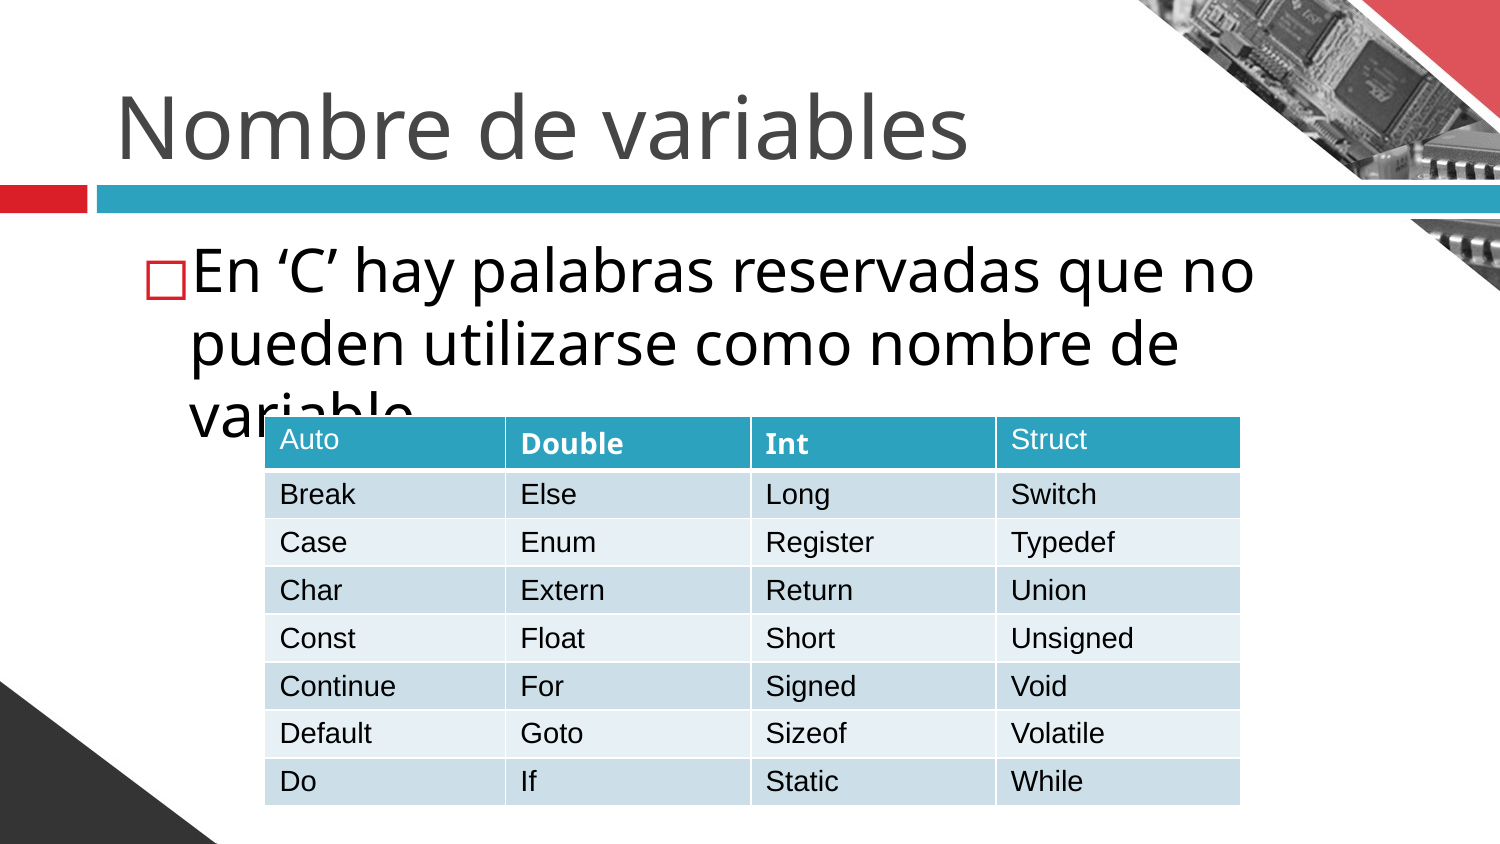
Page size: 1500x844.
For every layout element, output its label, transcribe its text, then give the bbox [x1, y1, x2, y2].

table_cell Char [265, 567, 505, 613]
table_cell Case [265, 519, 505, 565]
table_cell Extern [506, 567, 750, 613]
picture [0, 219, 1500, 844]
table_cell Void [997, 663, 1240, 709]
table_cell Typedef [997, 519, 1240, 565]
table_header Struct [997, 417, 1240, 468]
table_cell Volatile [997, 711, 1240, 757]
table_cell Default [265, 711, 505, 757]
title Nombre de variables [99, 19, 1438, 185]
table_cell Unsigned [997, 615, 1240, 661]
table_cell Signed [752, 663, 995, 709]
table_cell Goto [506, 711, 750, 757]
table_cell Float [506, 615, 750, 661]
table_cell Switch [997, 473, 1240, 518]
table_cell Register [752, 519, 995, 565]
table_cell For [506, 663, 750, 709]
table_cell While [997, 759, 1240, 805]
table_cell Break [265, 473, 505, 518]
table_header Double [506, 417, 750, 468]
table_cell Continue [265, 663, 505, 709]
table_cell Short [752, 615, 995, 661]
table_cell Do [265, 759, 505, 805]
table_cell If [506, 759, 750, 805]
table_cell Long [752, 473, 995, 518]
table_cell Enum [506, 519, 750, 565]
table_header Int [752, 417, 995, 468]
table_cell Else [506, 473, 750, 518]
list En ‘C’ hay palabras reservadas que no pueden utilizarse como nombre de variable. [99, 225, 1438, 763]
table_cell Const [265, 615, 505, 661]
table_cell Sizeof [752, 711, 995, 757]
table_header Auto [265, 417, 505, 468]
table_cell Return [752, 567, 995, 613]
table_cell Union [997, 567, 1240, 613]
table_cell Static [752, 759, 995, 805]
picture [0, 0, 1500, 179]
